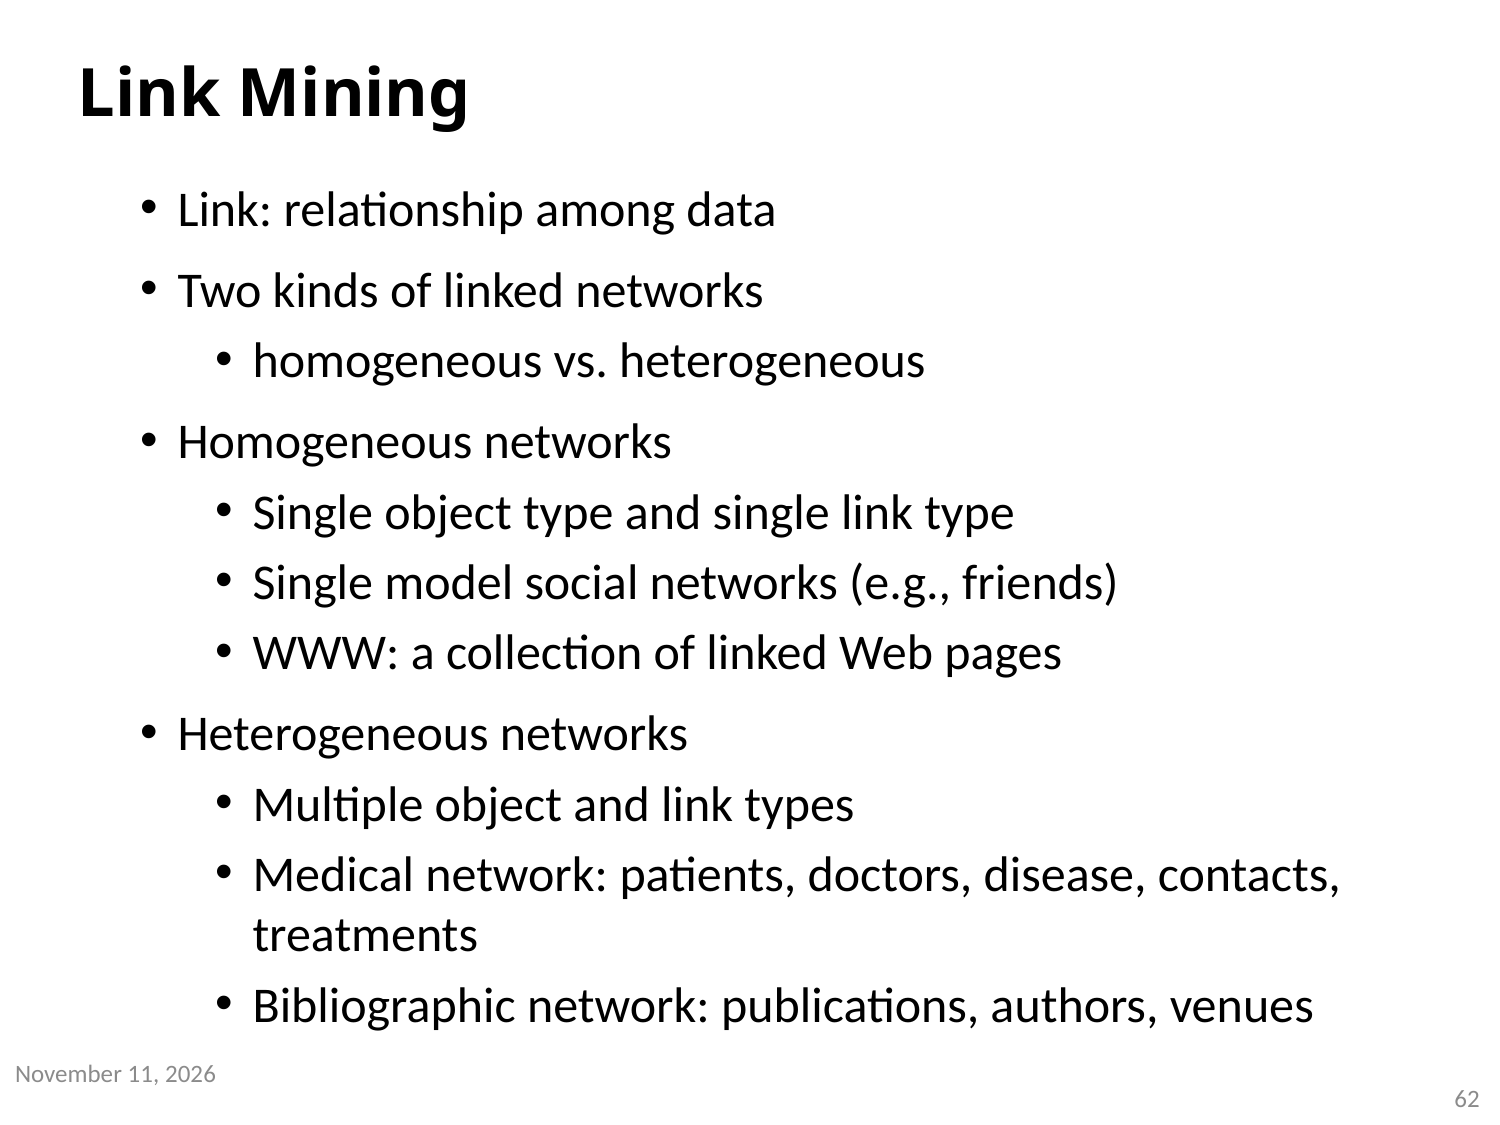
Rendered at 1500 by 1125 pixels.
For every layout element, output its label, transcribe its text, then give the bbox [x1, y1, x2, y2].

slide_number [0, 1042, 338, 1103]
title Link Mining [62, 62, 1357, 128]
list Link: relationship among data Two kinds of linked networks homogeneous vs. heterogeneous Homogeneous networks Single object type and single link type Single model social networks (e.g., friends) WWW: a collection of linked Web pages Heterogeneous networks Multiple object and link types Medical network: patients, doctors, disease, contacts, treatments Bibliographic network: publications, authors, venues [125, 169, 1419, 1045]
slide_number 62 [1157, 1080, 1495, 1116]
